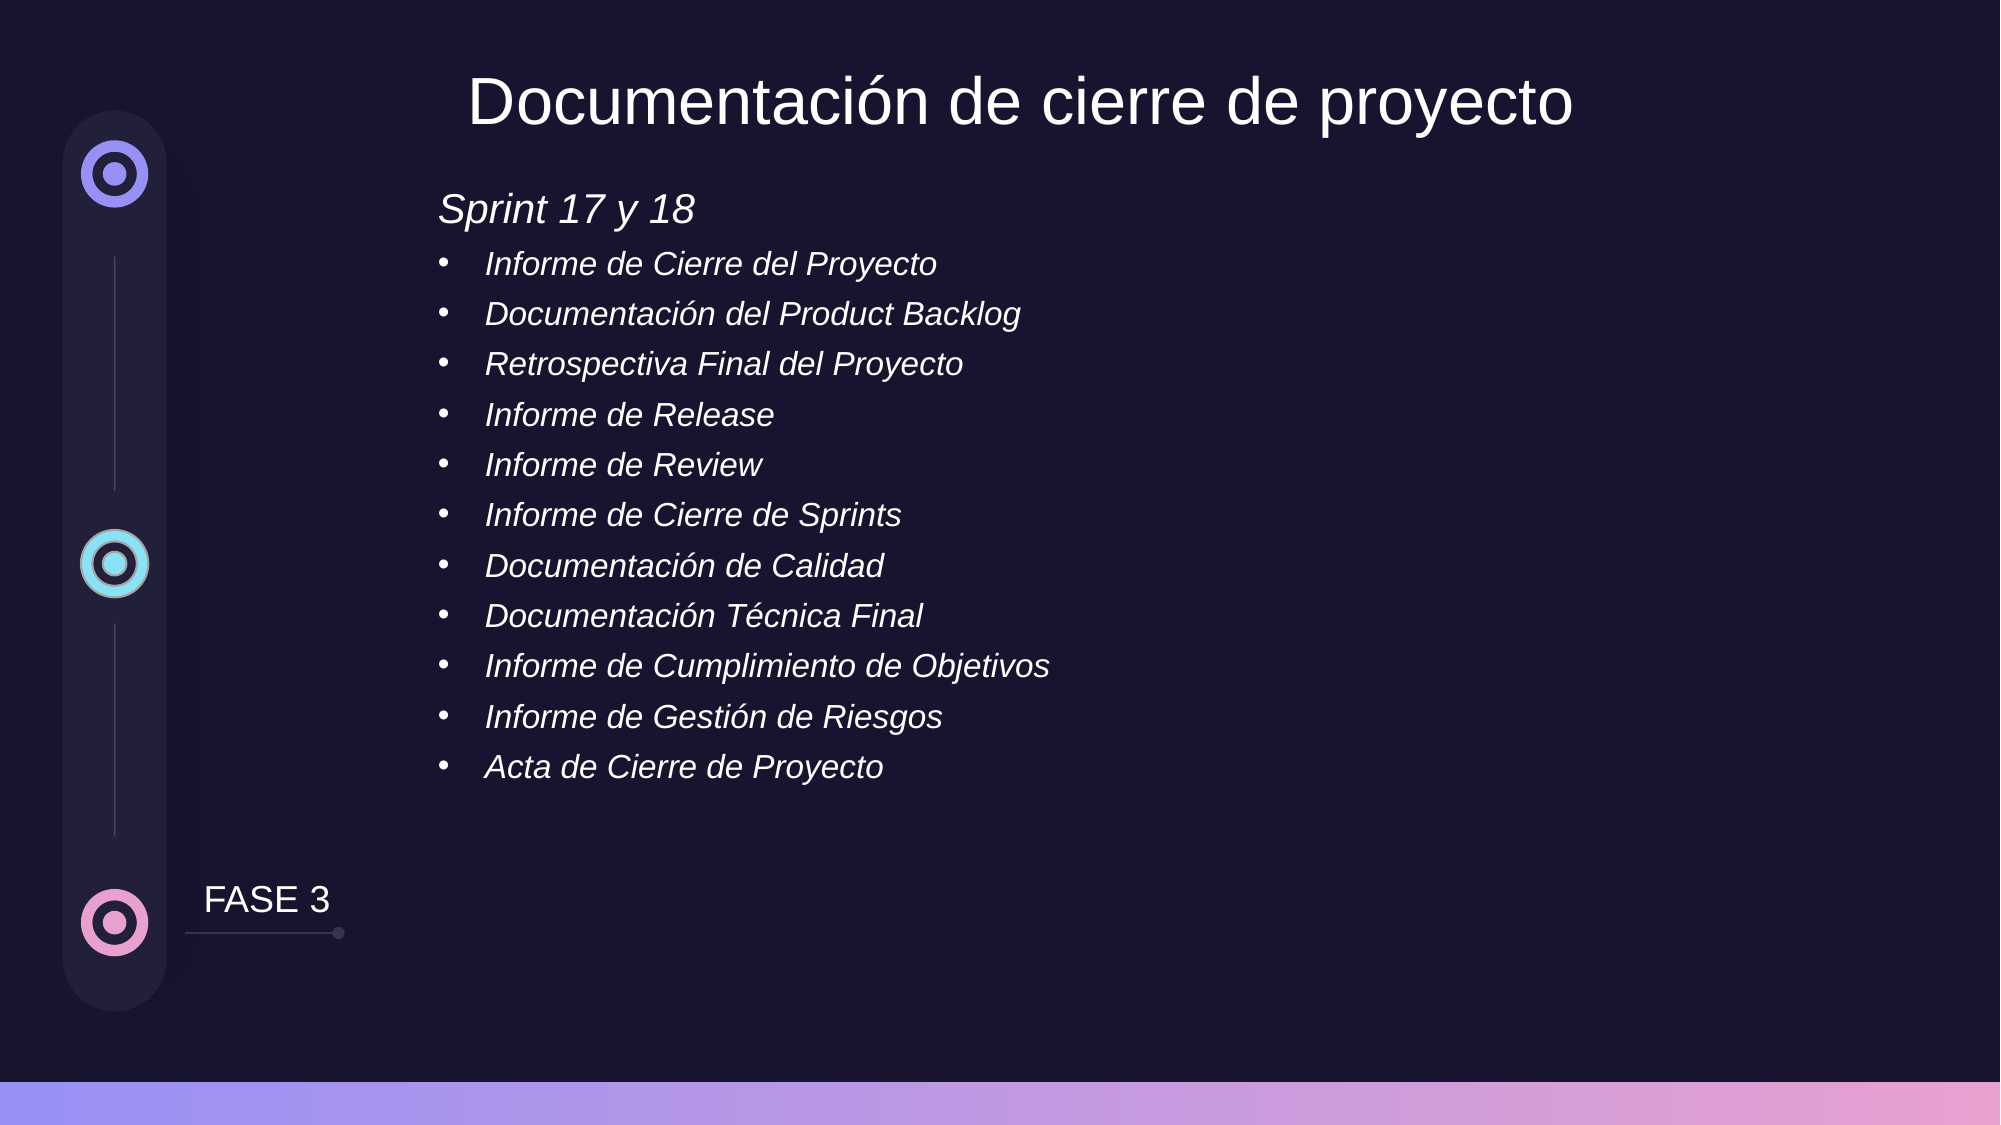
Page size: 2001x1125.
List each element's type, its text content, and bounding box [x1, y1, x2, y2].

text_box [0, 1082, 2000, 1125]
text_box FASE 3 [167, 867, 366, 928]
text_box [80, 529, 149, 598]
text_box Sprint 17 y 18 Informe de Cierre del Proyecto Documentación del Product Backlog Retrospectiva Final del Proyecto Informe de Release Informe de Review Informe de Cierre de Sprints Documentación de Calidad Documentación Técnica Final Informe de Cumplimiento de Objetivos Informe de Gestión de Riesgos Acta de Cierre de Proyecto [437, 173, 1454, 793]
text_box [80, 888, 149, 957]
text_box Documentación de cierre de proyecto [410, 50, 1633, 146]
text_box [80, 139, 149, 208]
text_box [62, 110, 167, 1012]
